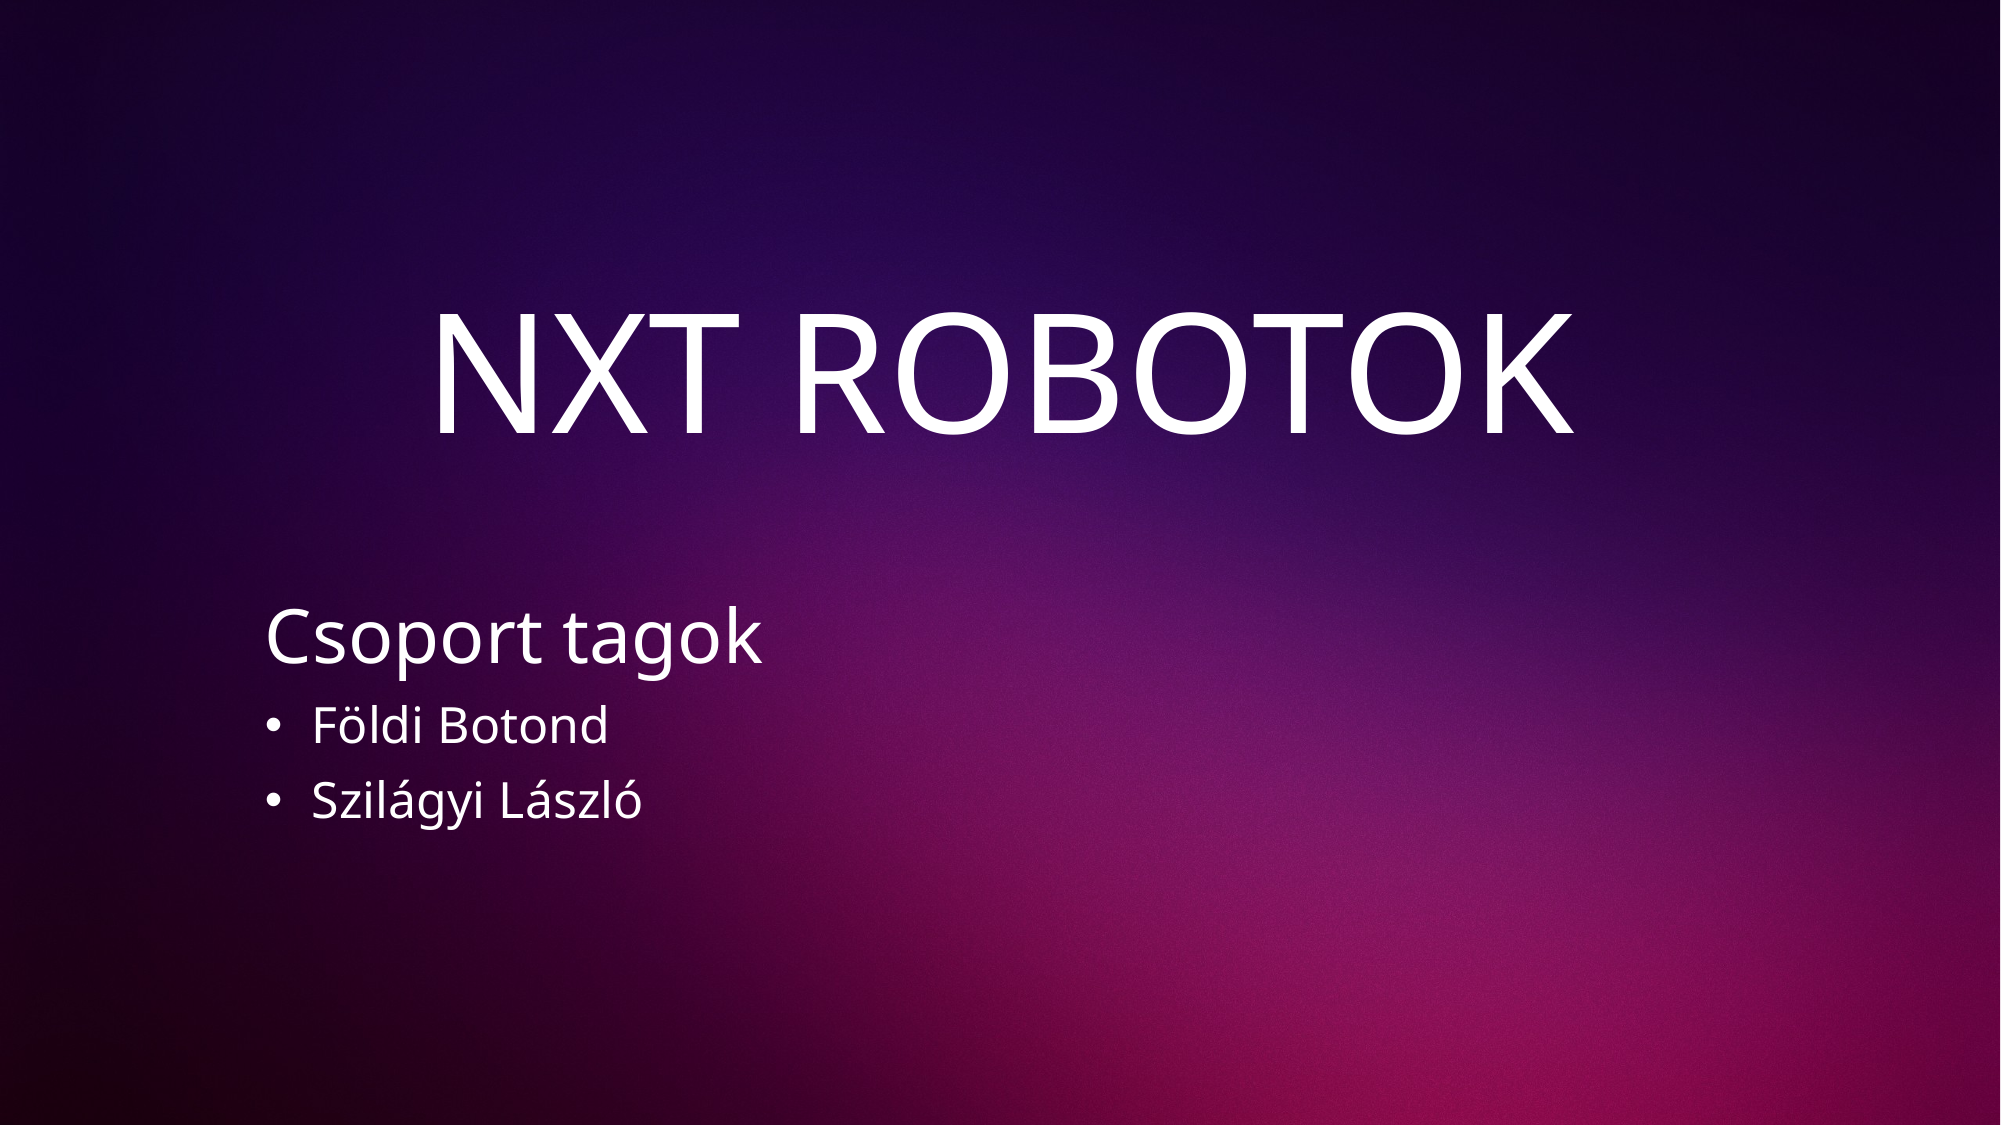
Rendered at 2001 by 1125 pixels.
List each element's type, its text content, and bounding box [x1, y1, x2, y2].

picture [0, 0, 2001, 1125]
title NXT ROBOTOK [249, 85, 1750, 477]
subtitle Csoport tagok Földi Botond Szilágyi László [249, 590, 1750, 863]
